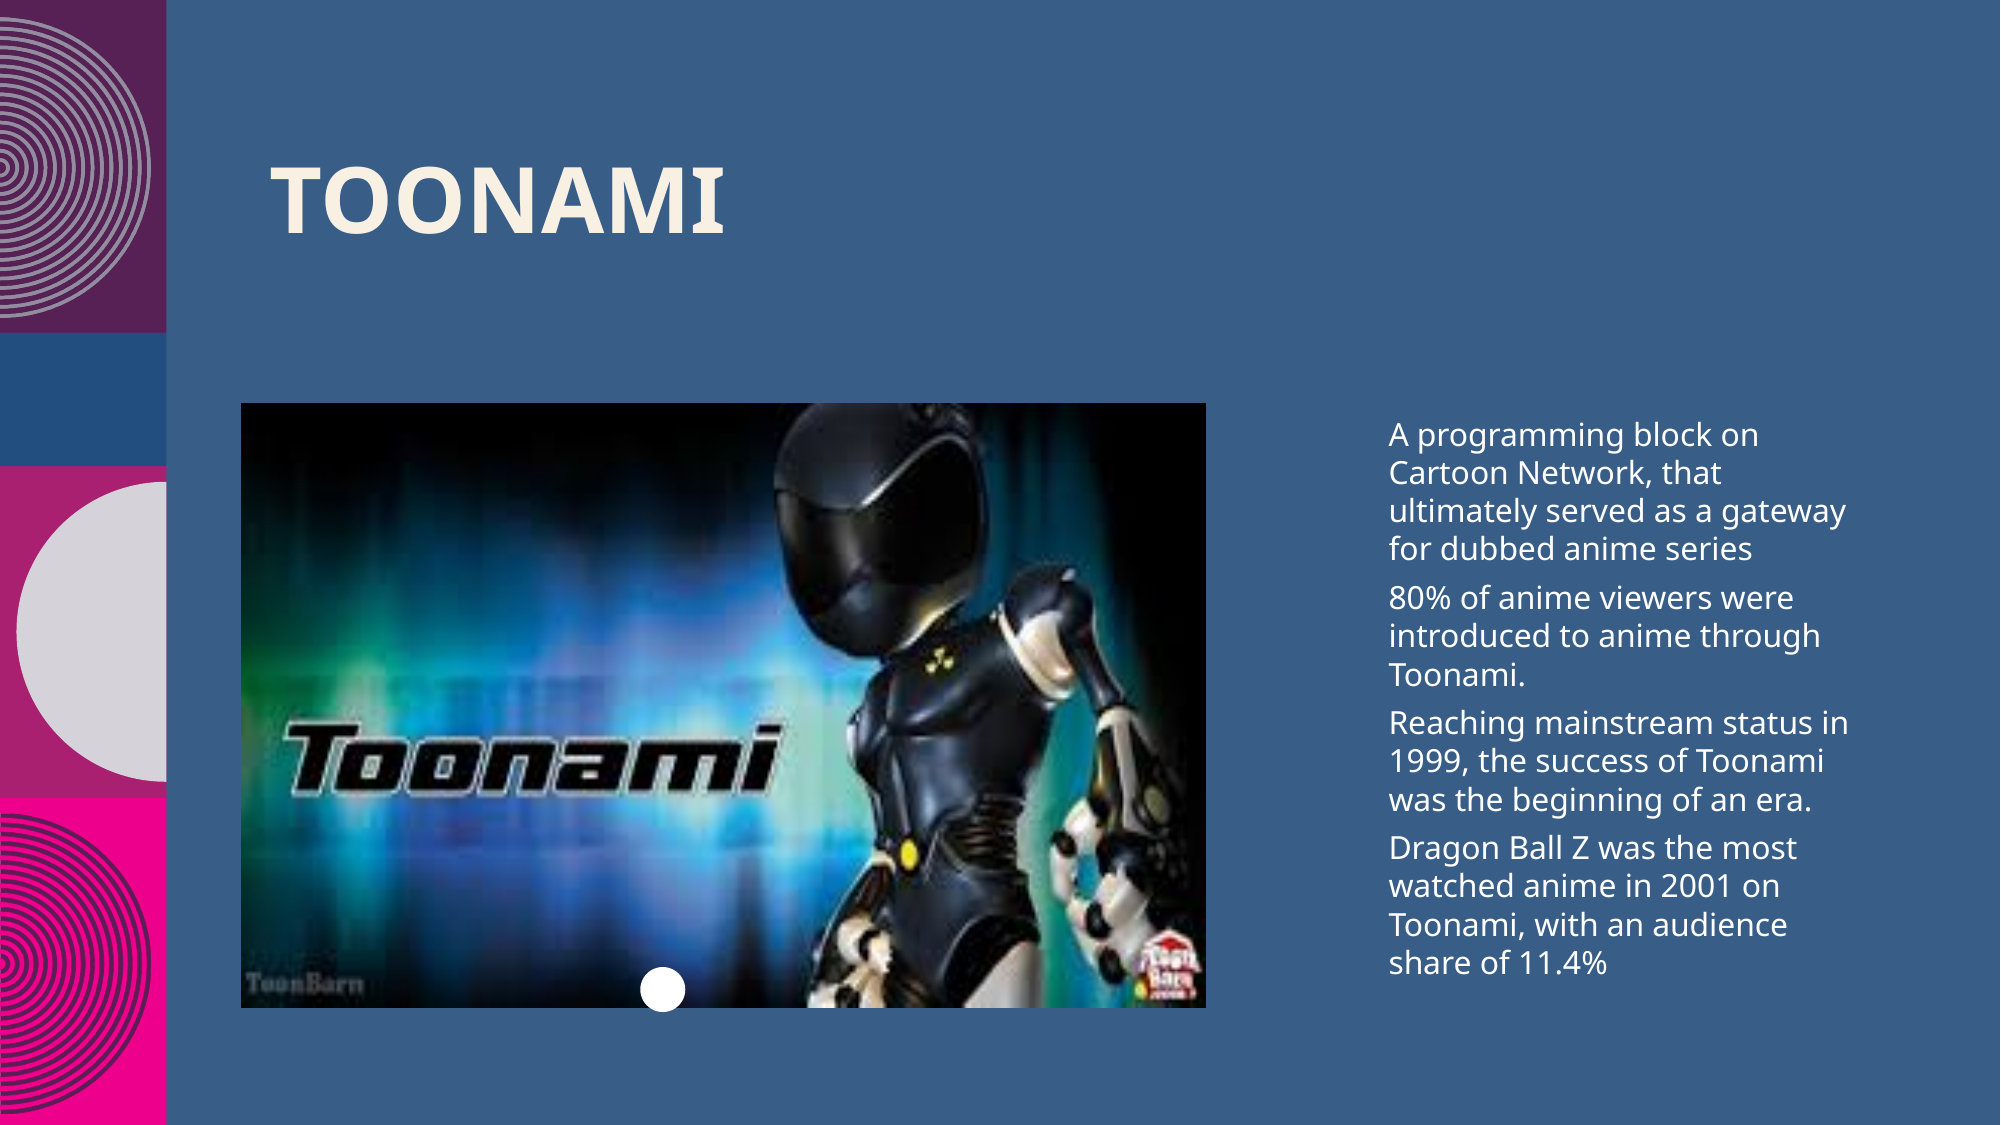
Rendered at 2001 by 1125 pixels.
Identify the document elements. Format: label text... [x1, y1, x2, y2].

title Toonami​ [254, 146, 1874, 370]
picture [1, 814, 151, 1114]
list A programming block on Cartoon Network, that ultimately served as a gateway for dubbed anime series 80% of anime viewers were introduced to anime through Toonami. Reaching mainstream status in 1999, the success of Toonami was the beginning of an era. Dragon Ball Z was the most watched anime in 2001 on Toonami, with an audience share of 11.4% [1373, 407, 1874, 1024]
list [241, 403, 1206, 1008]
text_box [648, 1008, 678, 1014]
picture [1, 18, 151, 318]
